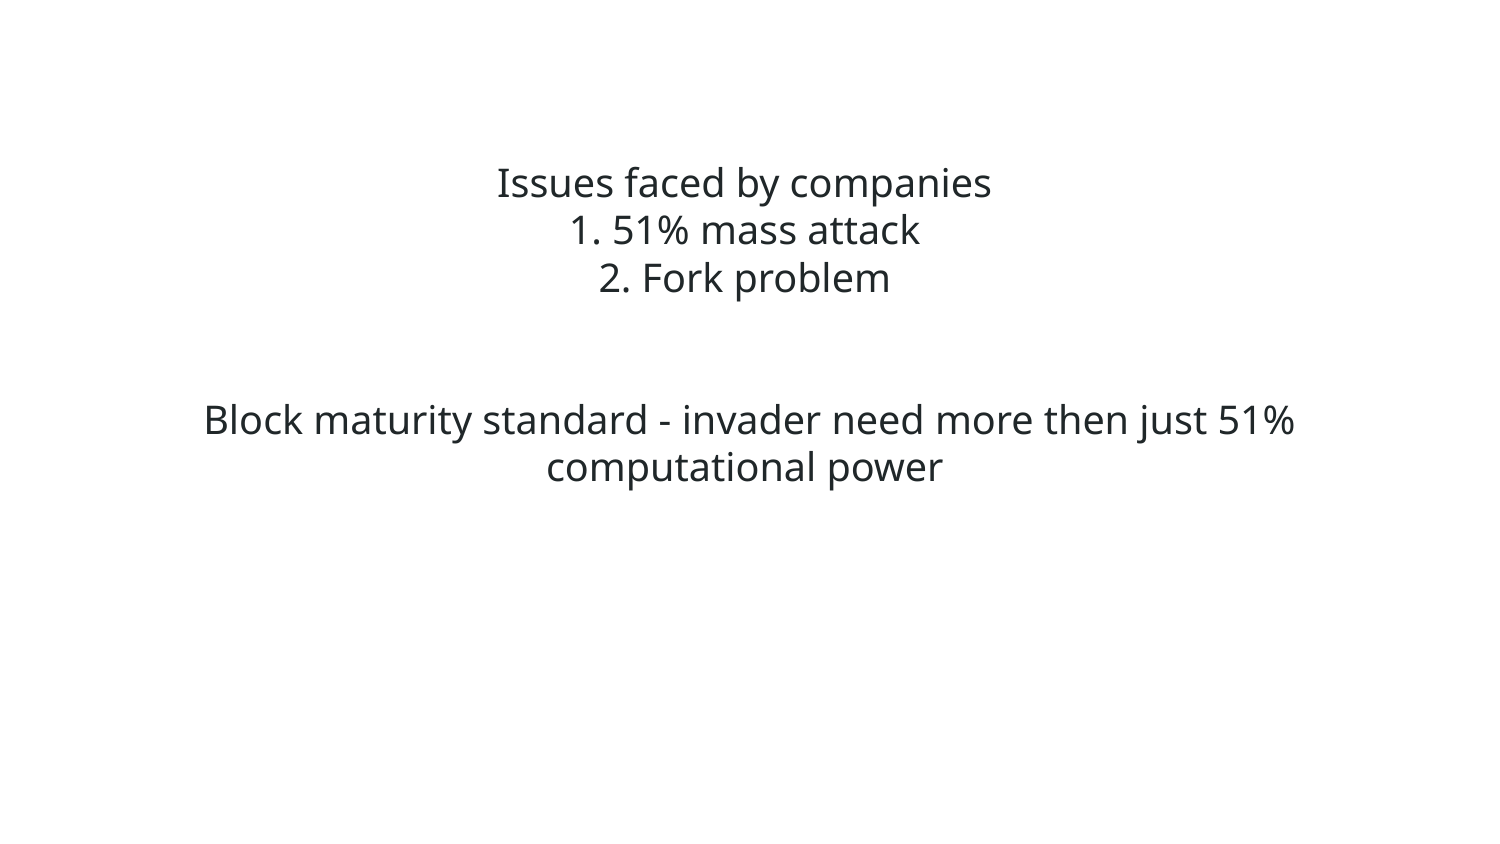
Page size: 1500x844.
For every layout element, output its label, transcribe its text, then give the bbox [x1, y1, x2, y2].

title Issues faced by companies 1. 51% mass attack 2. Fork problem Block maturity standard - invader need more then just 51% computational power [51, 72, 1449, 777]
